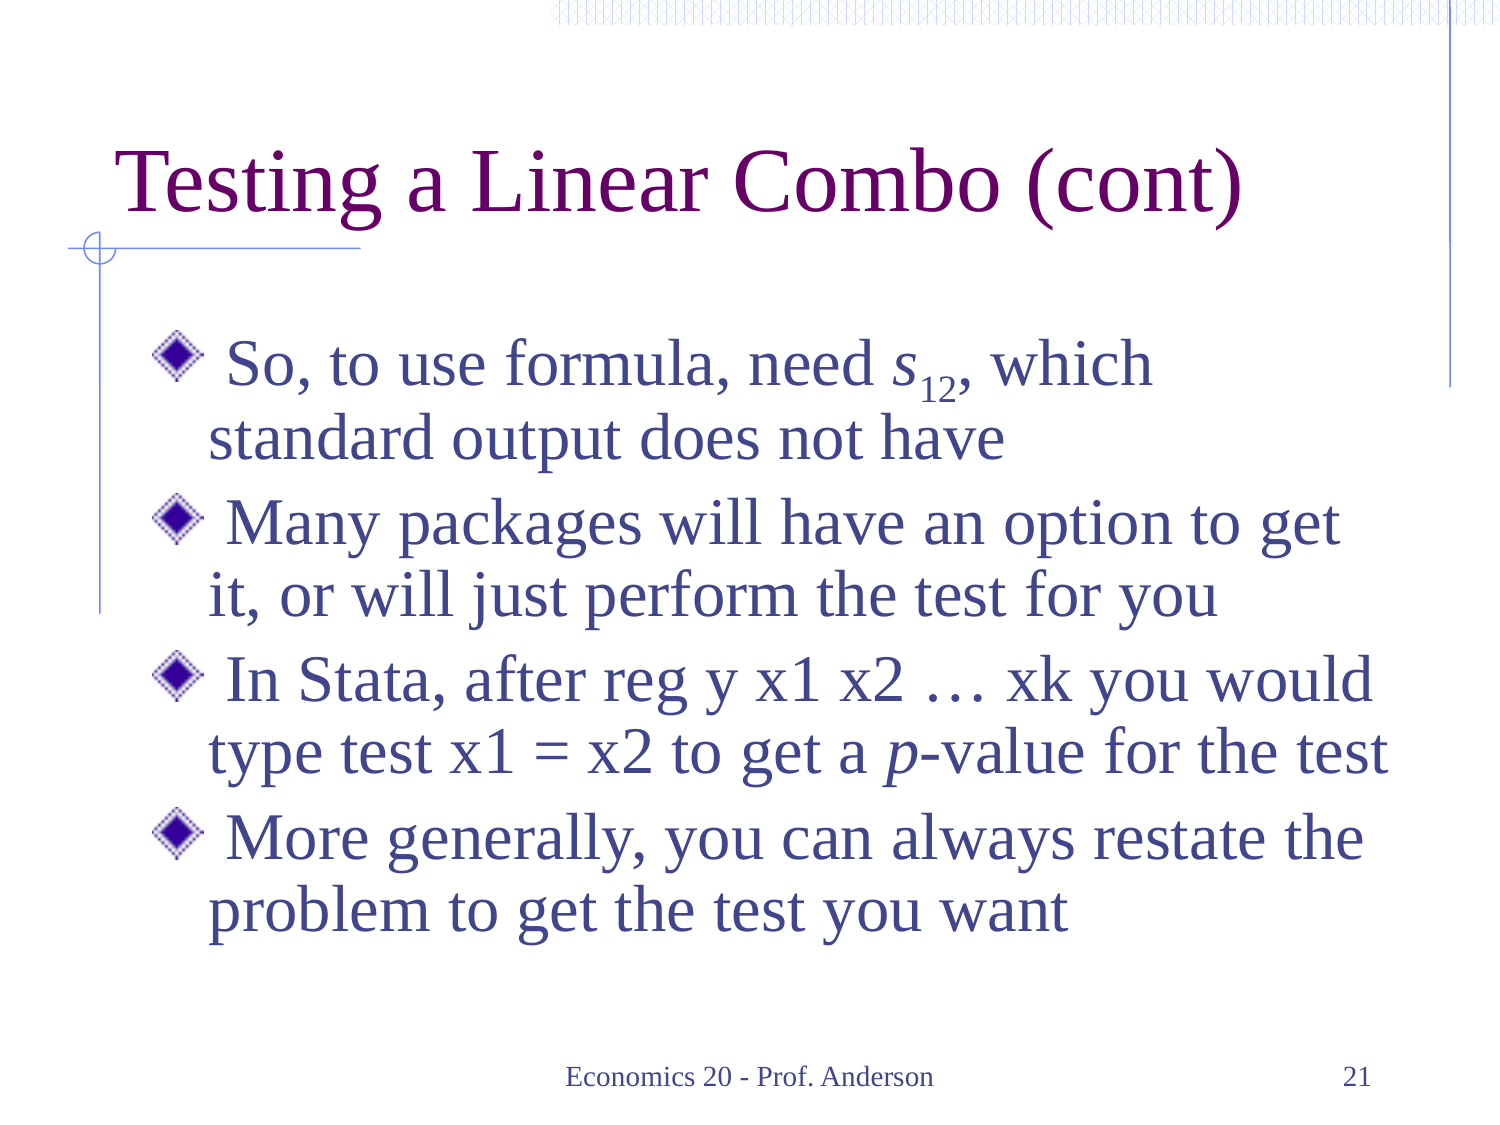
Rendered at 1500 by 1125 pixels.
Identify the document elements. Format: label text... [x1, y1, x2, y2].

list So, to use formula, need s12, which standard output does not have Many packages will have an option to get it, or will just perform the test for you In Stata, after reg y x1 x2 … xk you would type test x1 = x2 to get a p-value for the test More generally, you can always restate the problem to get the test you want [137, 312, 1413, 988]
picture [152, 493, 204, 545]
footer Economics 20 - Prof. Anderson [512, 1025, 988, 1100]
slide_number 21 [1074, 1025, 1388, 1100]
title Testing a Linear Combo (cont) [99, 50, 1375, 238]
picture [152, 807, 204, 860]
picture [152, 330, 204, 382]
picture [152, 650, 204, 702]
